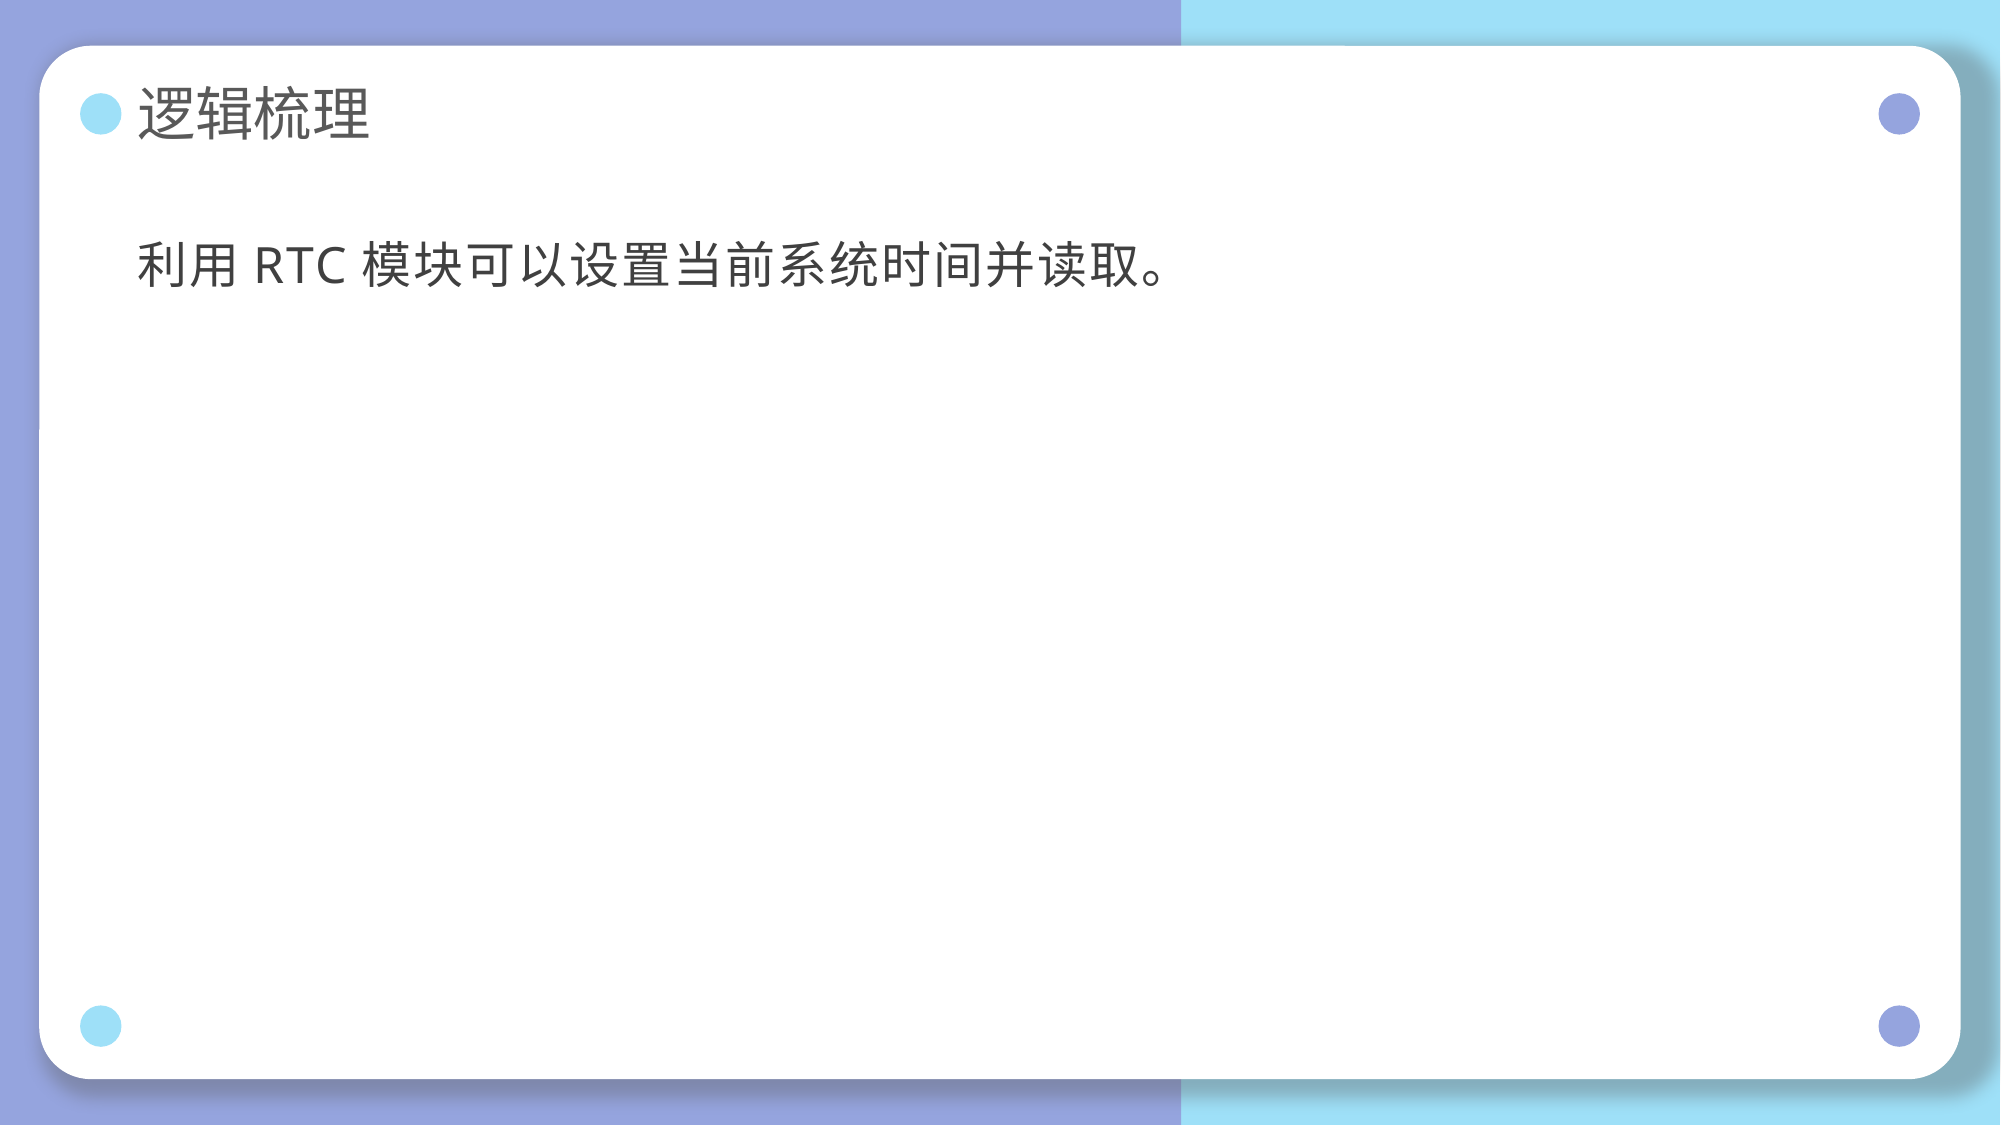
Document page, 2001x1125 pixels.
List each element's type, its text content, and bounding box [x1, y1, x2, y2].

list 利用RTC模块可以设置当前系统时间并读取。 [137, 208, 1847, 915]
title 逻辑梳理 [137, 77, 976, 157]
